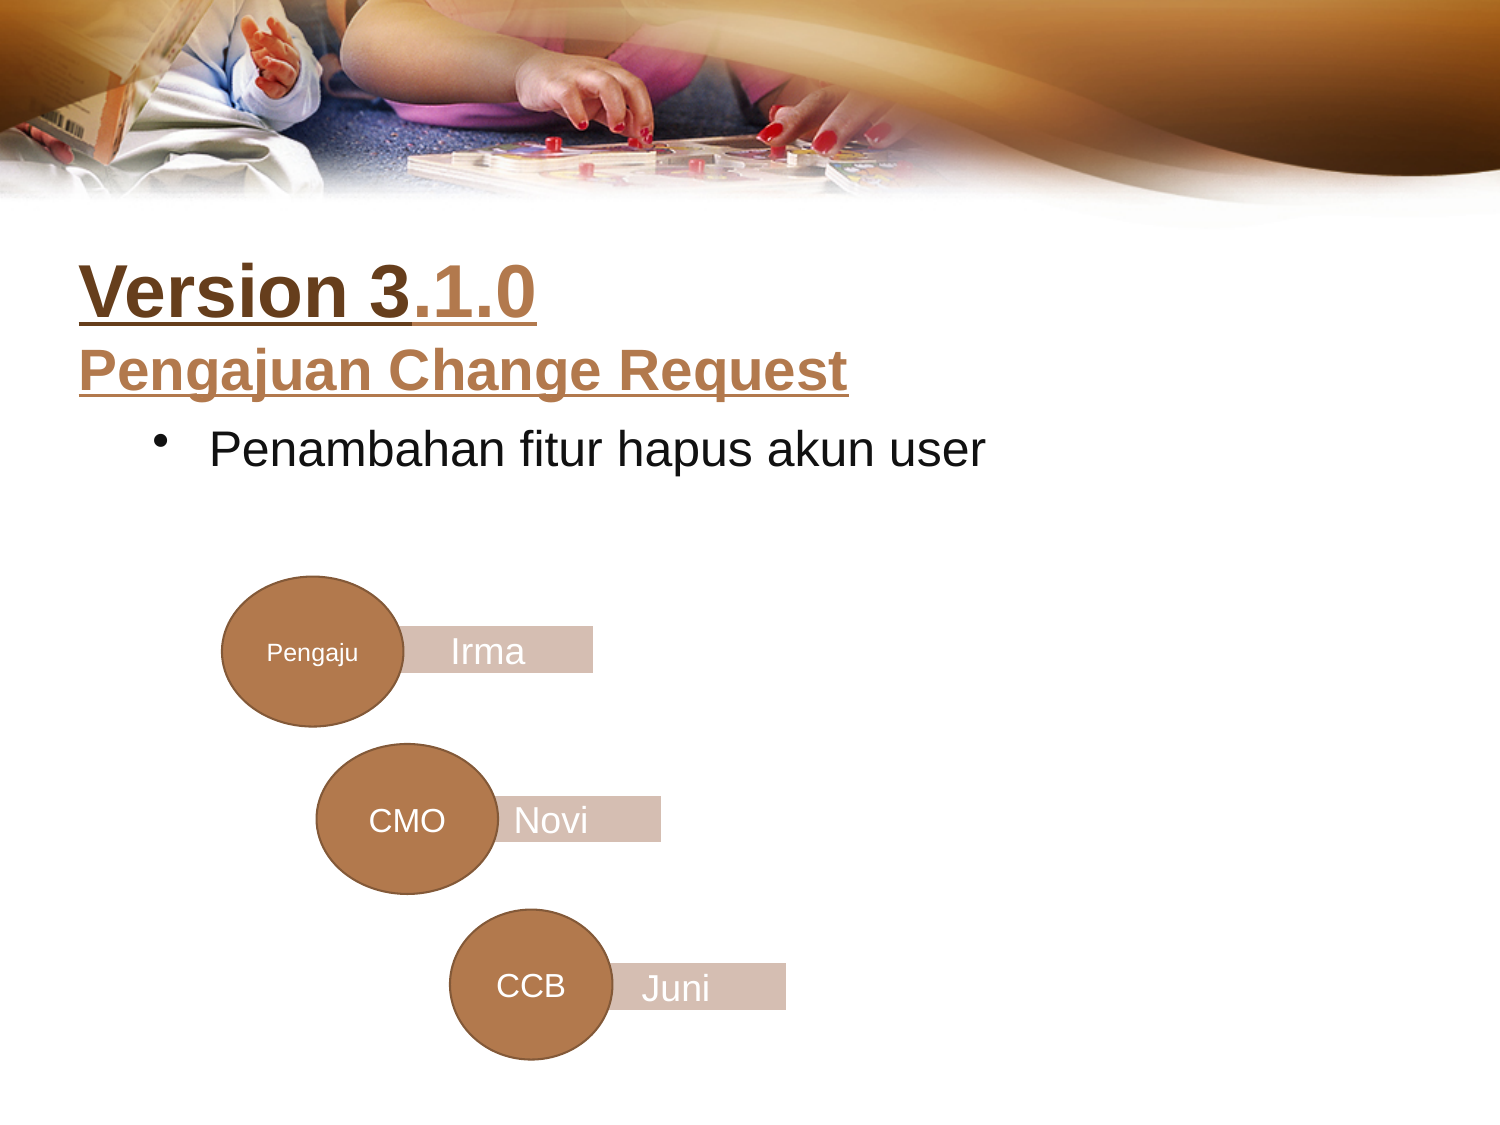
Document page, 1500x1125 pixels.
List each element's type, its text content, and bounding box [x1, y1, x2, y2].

picture [0, 0, 1500, 1125]
list Penambahan fitur hapus akun user [137, 409, 1219, 1060]
text_box CCB [448, 908, 614, 1061]
text_box Pengaju [220, 575, 405, 728]
text_box CMO [315, 742, 500, 896]
title Version 3.1.0 Pengajuan Change Request [63, 287, 1145, 338]
